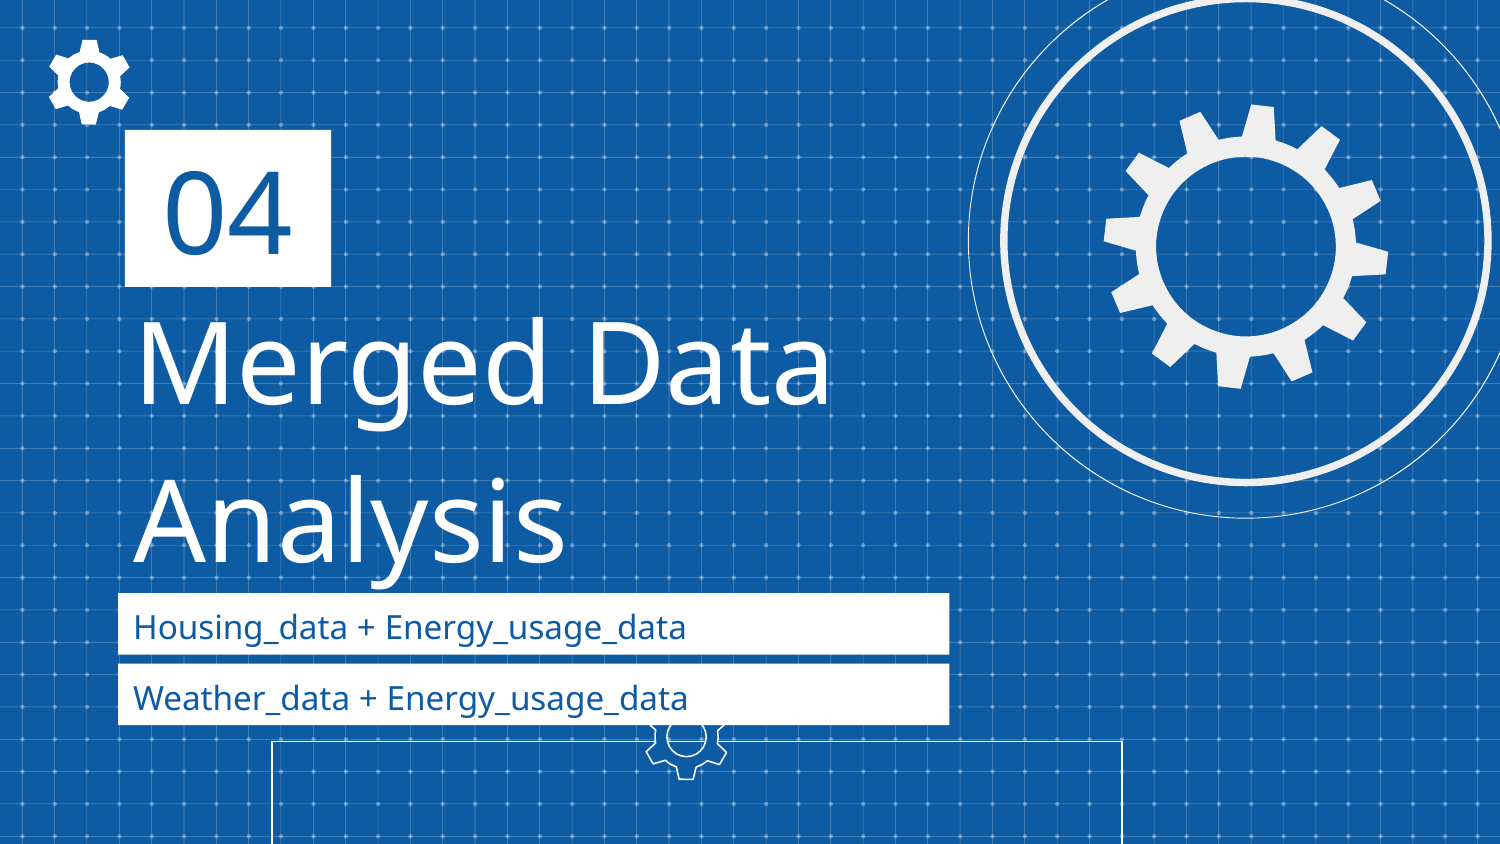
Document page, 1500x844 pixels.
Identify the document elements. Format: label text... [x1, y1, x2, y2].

title Merged Data Analysis [118, 349, 950, 507]
text_box Weather_data + Energy_usage_data [118, 663, 950, 726]
text_box [1103, 104, 1389, 389]
title 04 [124, 129, 332, 287]
text_box [272, 741, 1122, 844]
text_box [967, 0, 1500, 519]
subtitle Housing_data + Energy_usage_data [118, 593, 950, 655]
text_box [646, 726, 727, 780]
text_box [1000, 0, 1492, 487]
